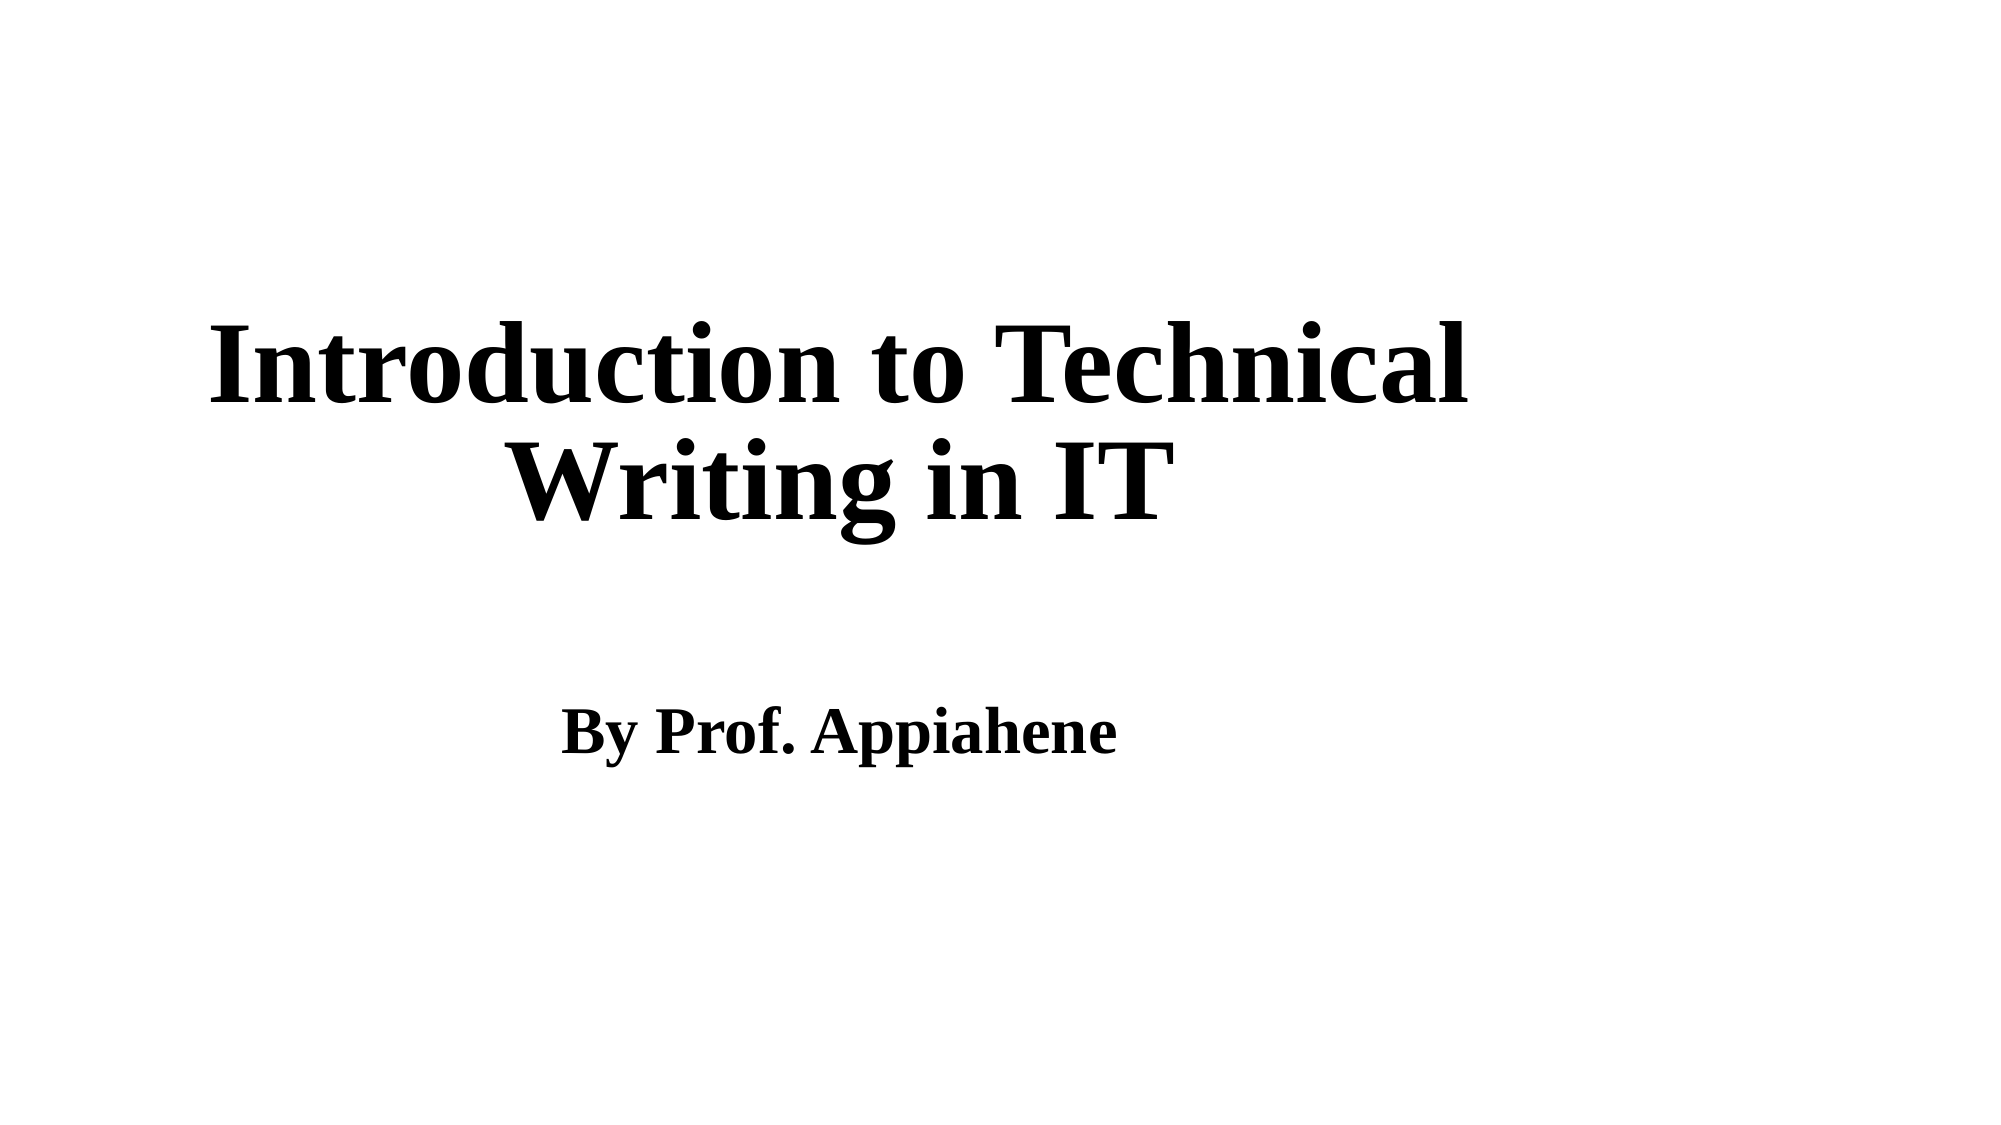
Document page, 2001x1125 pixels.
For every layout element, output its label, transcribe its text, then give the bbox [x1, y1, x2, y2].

list Introduction to Technical Writing in IT By Prof. Appiahene [0, 302, 1680, 997]
